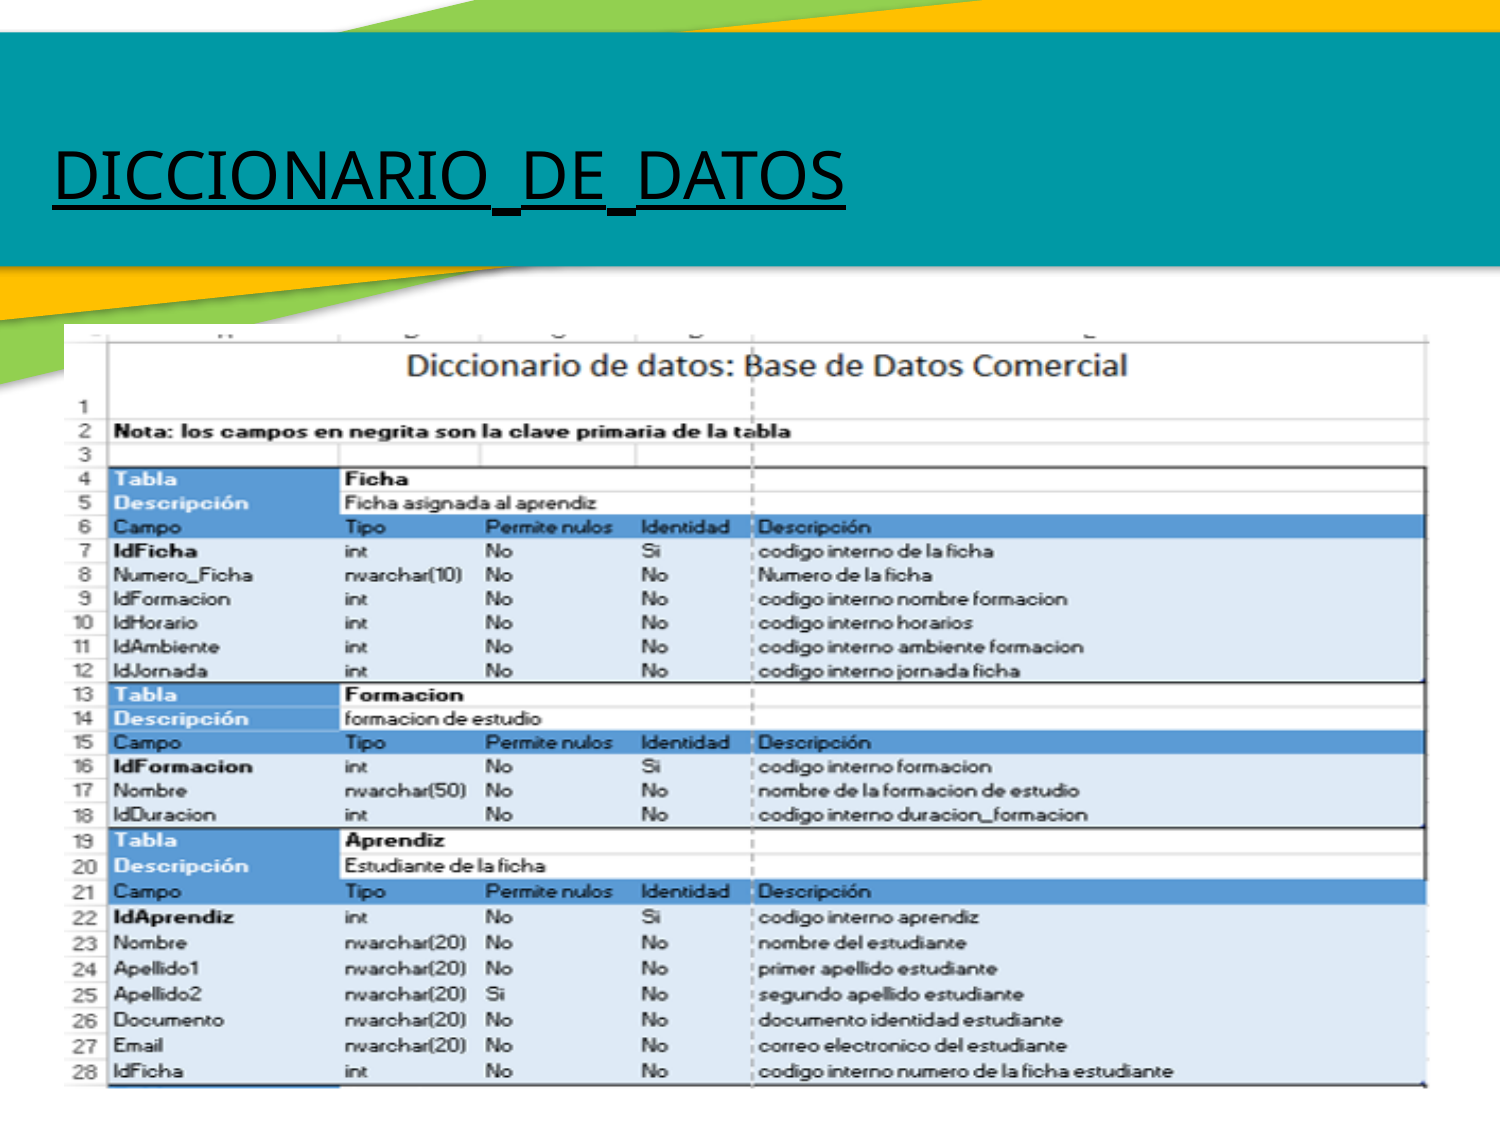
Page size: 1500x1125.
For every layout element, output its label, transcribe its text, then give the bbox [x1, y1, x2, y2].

text_box DICCIONARIO DE DATOS [37, 33, 1203, 276]
picture [63, 324, 1448, 1096]
